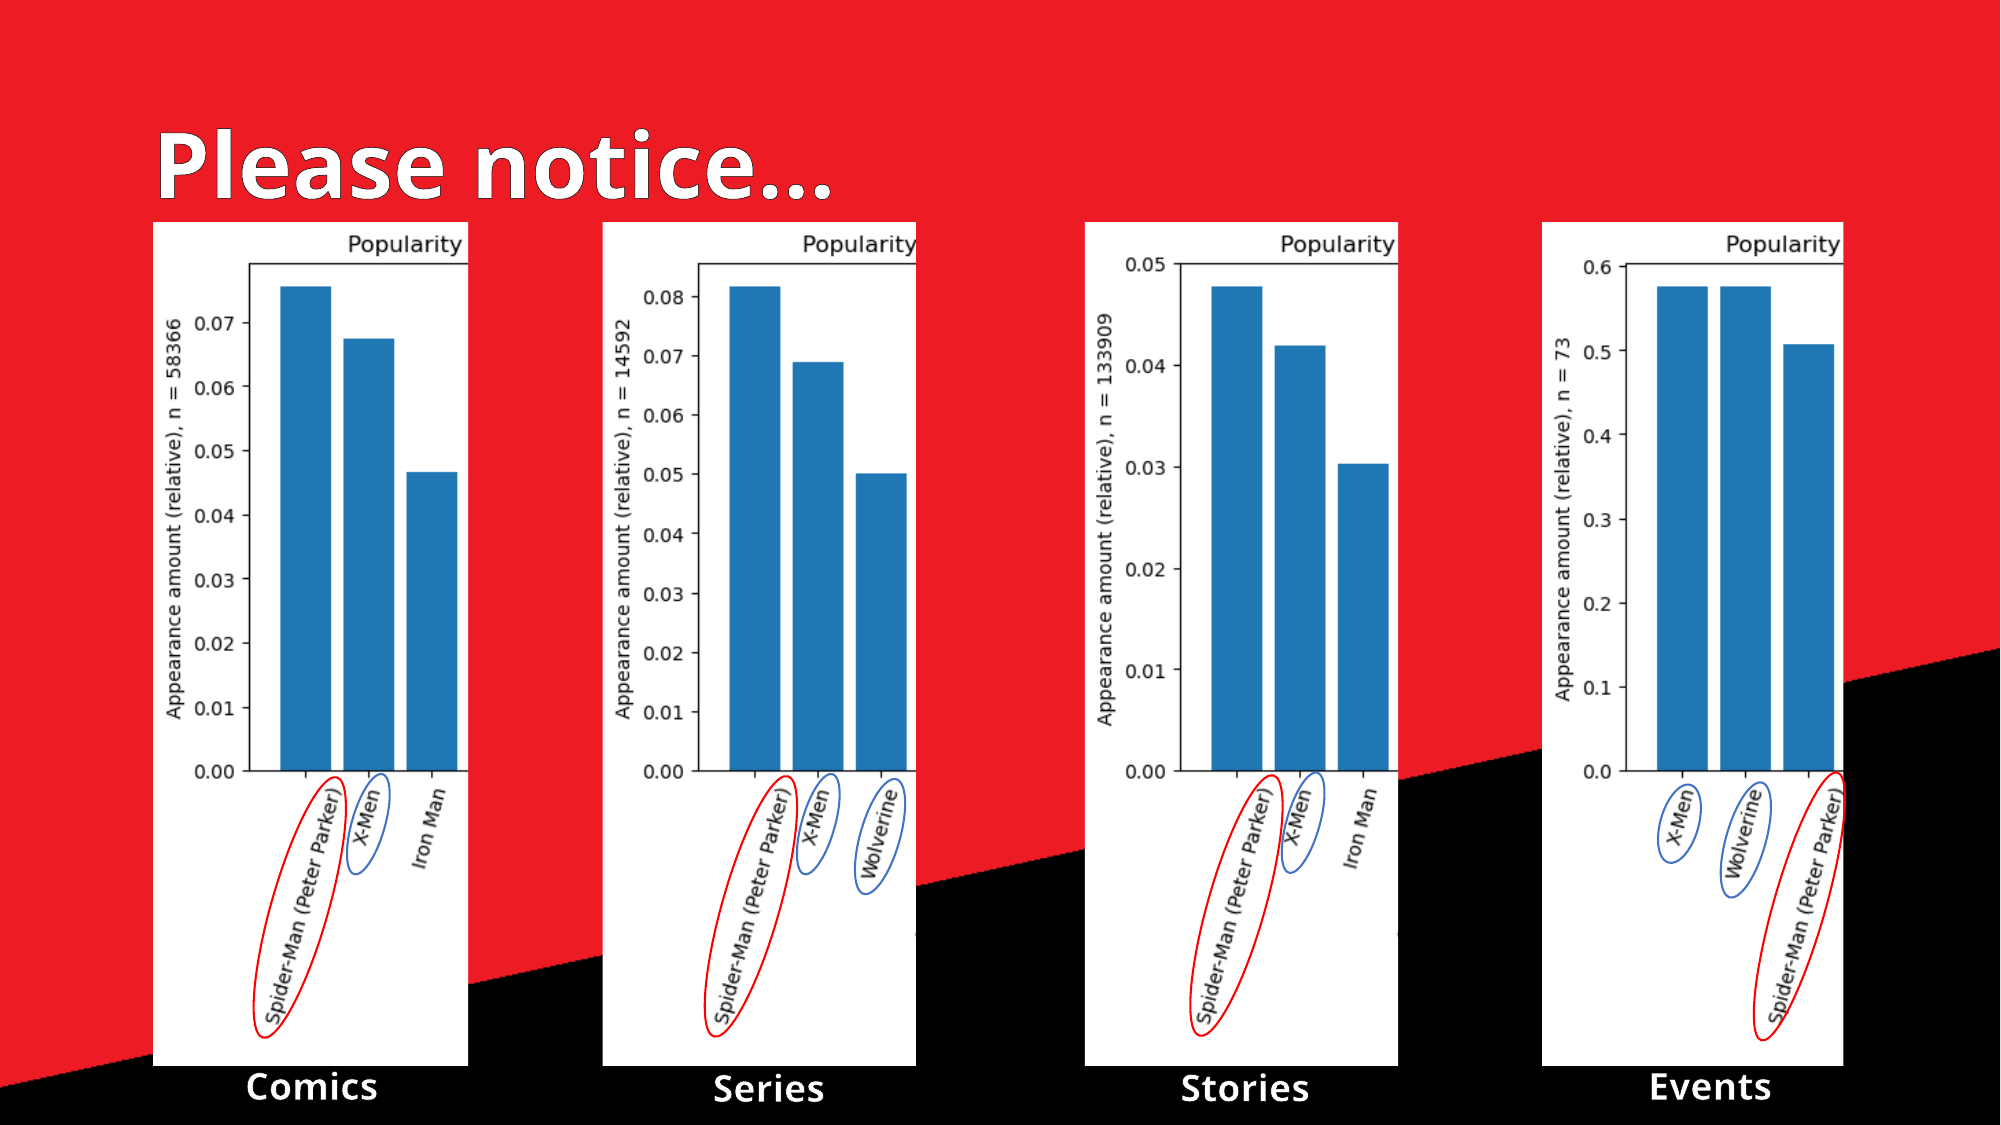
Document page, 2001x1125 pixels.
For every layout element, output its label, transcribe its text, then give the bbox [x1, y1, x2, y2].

text_box Events [1633, 1054, 1969, 1115]
text_box Comics [230, 1054, 565, 1115]
title Please notice... [137, 59, 1863, 278]
picture [0, 0, 2001, 1125]
text_box Series [697, 1056, 1033, 1117]
text_box Stories [1165, 1056, 1501, 1117]
